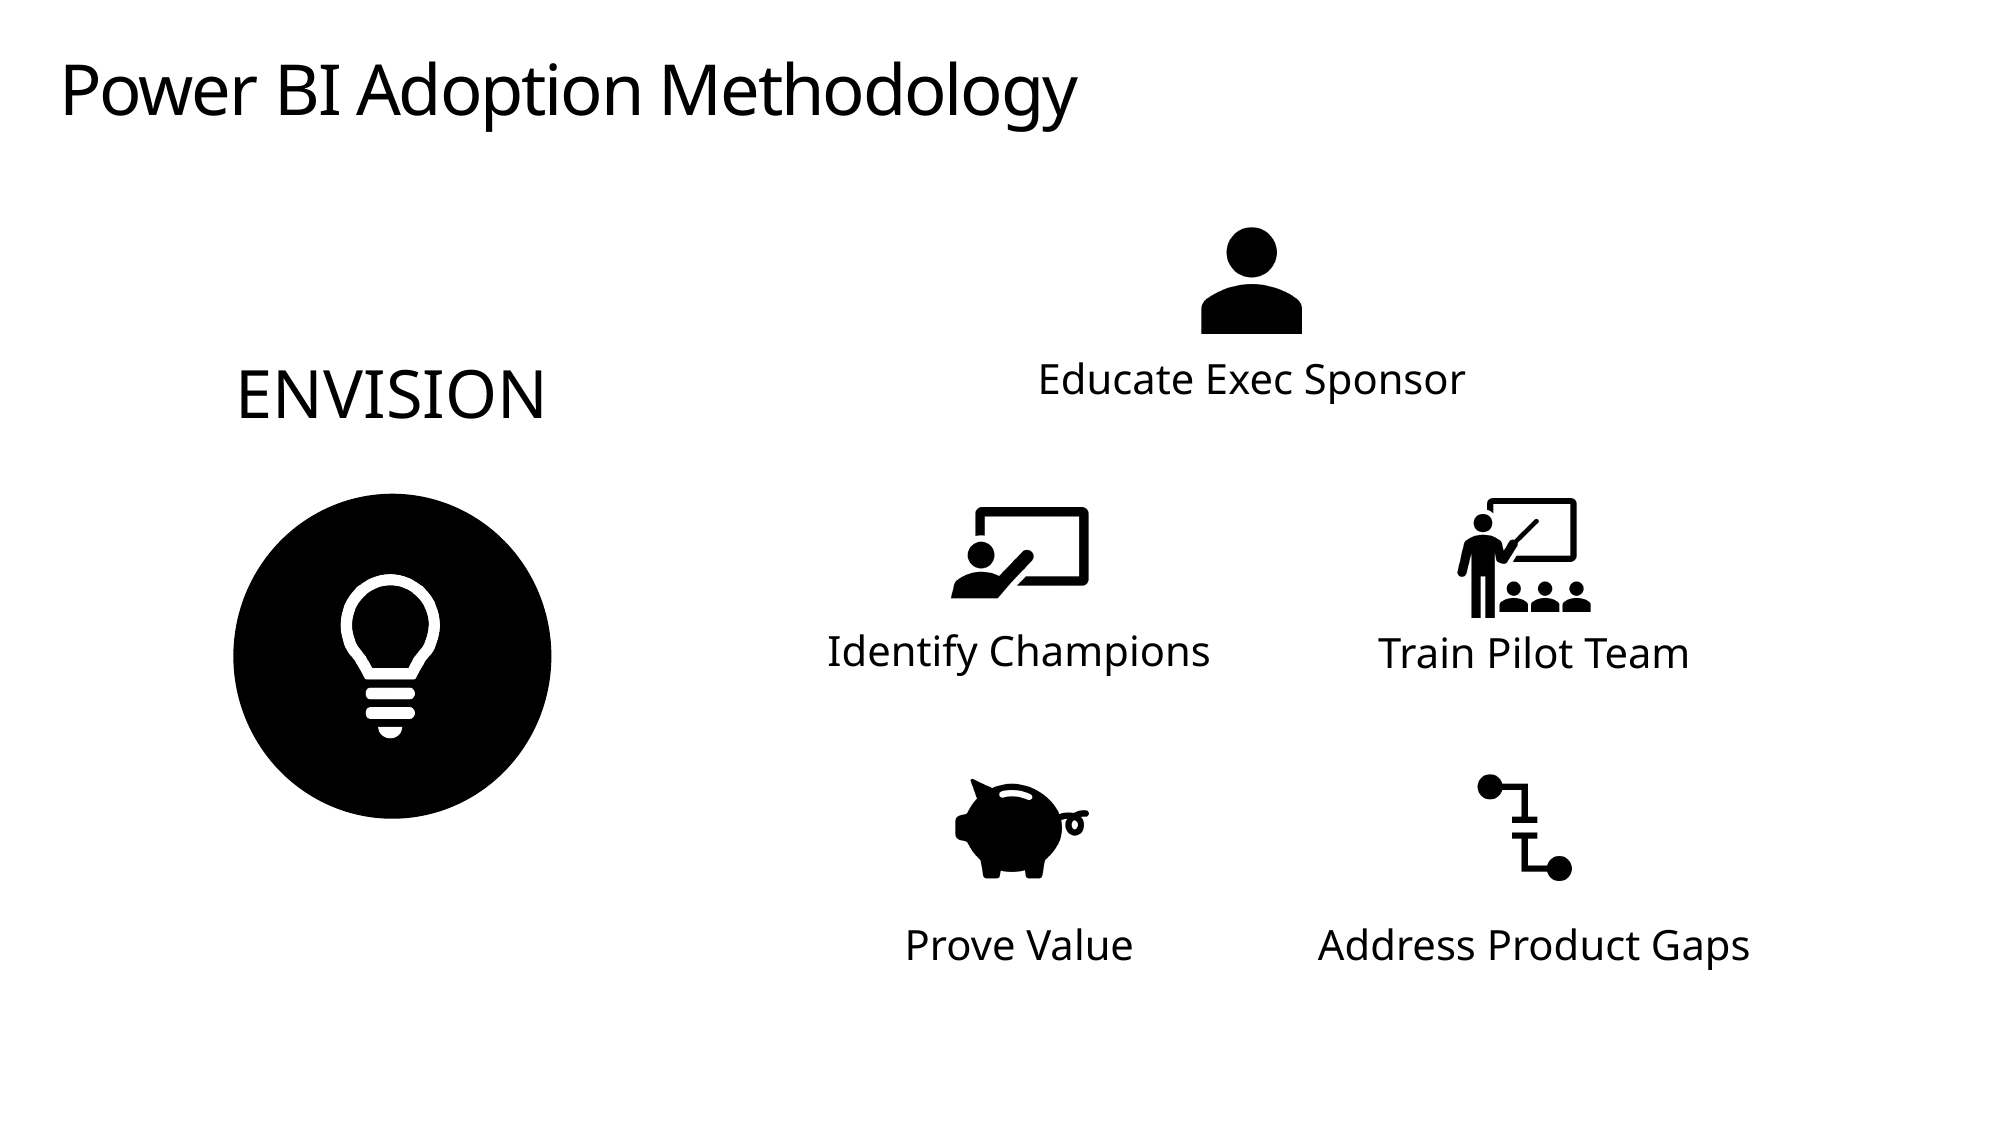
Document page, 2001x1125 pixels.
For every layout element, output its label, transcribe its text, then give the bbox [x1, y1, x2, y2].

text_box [1019, 205, 1485, 431]
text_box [808, 477, 1231, 703]
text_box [880, 751, 1159, 997]
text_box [131, 351, 654, 819]
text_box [1357, 481, 1712, 704]
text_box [1299, 752, 1770, 997]
title Power BI Adoption Methodology [44, 47, 1957, 139]
